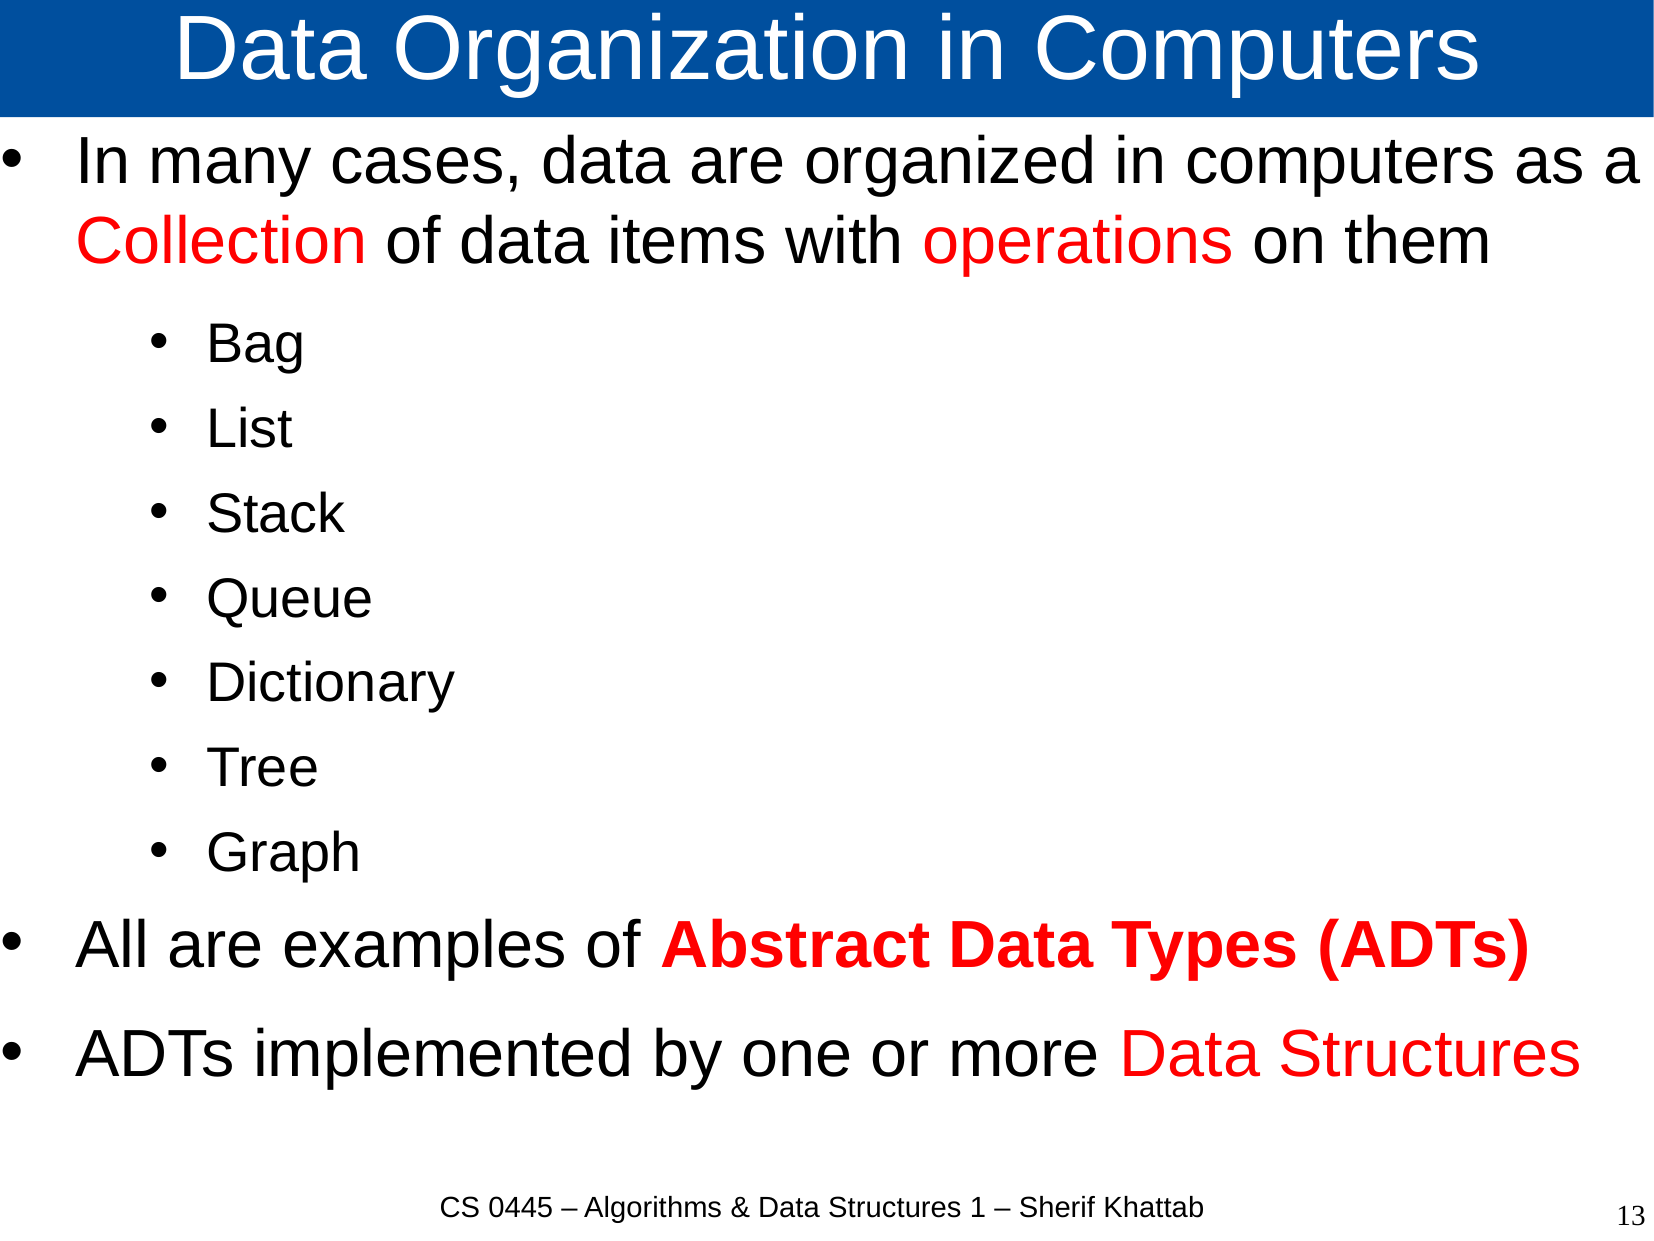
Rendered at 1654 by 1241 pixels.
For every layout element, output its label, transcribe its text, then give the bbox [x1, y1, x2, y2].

slide_number 13 [1265, 1198, 1647, 1241]
footer CS 0445 – Algorithms & Data Structures 1 – Sherif Khattab [407, 1190, 1238, 1241]
list In many cases, data are organized in computers as a Collection of data items with operations on them Bag List Stack Queue Dictionary Tree Graph All are examples of Abstract Data Types (ADTs) ADTs implemented by one or more Data Structures [0, 117, 1654, 1195]
title Data Organization in Computers [0, 0, 1654, 117]
